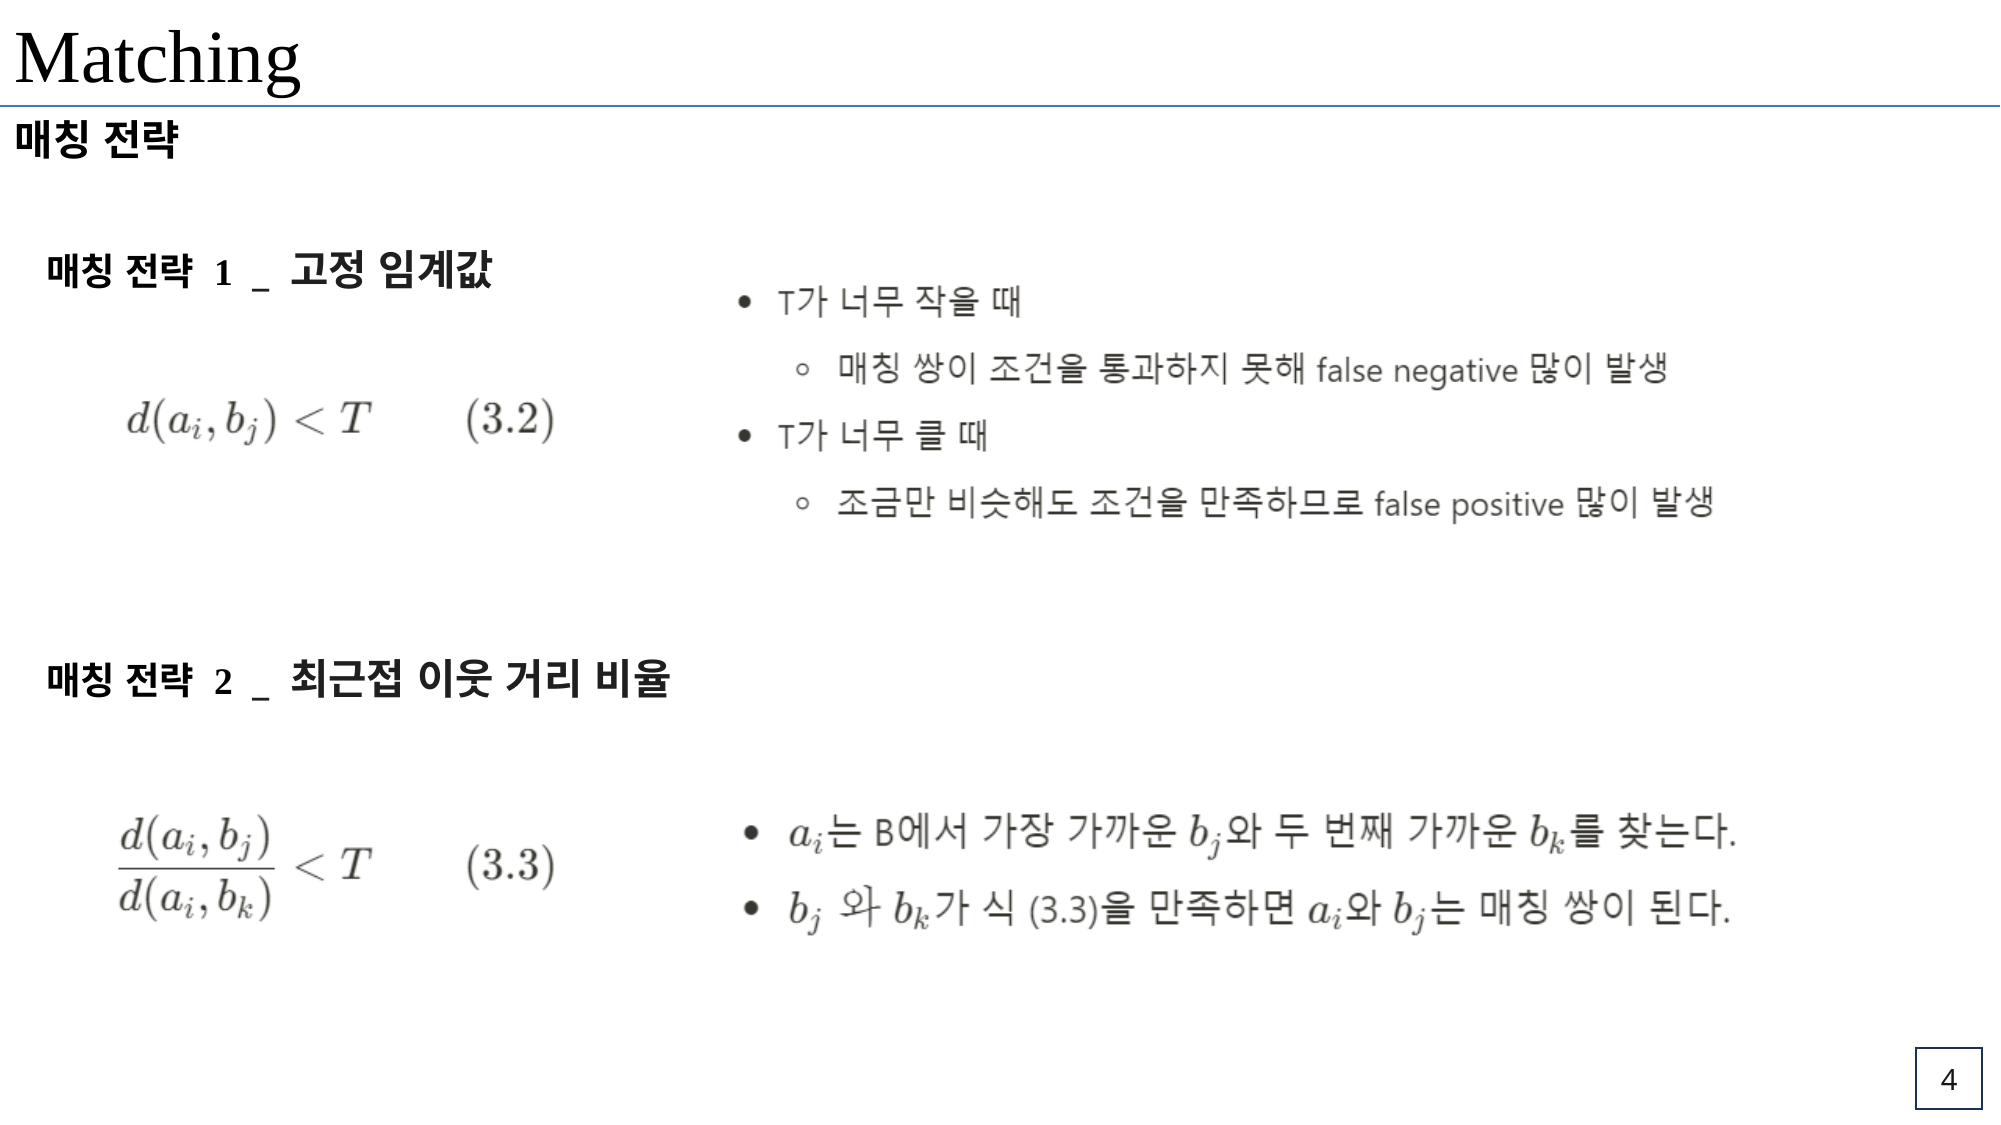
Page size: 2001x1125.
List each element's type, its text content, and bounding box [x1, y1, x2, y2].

text_box 4 [1915, 1047, 1983, 1110]
picture [716, 788, 1751, 956]
text_box Matching [0, 0, 1131, 105]
text_box 매칭 전략 2 _ 최근접 이웃 거리 비율 [31, 645, 1893, 711]
picture [56, 774, 646, 956]
text_box 매칭 전략 [0, 107, 384, 171]
text_box 매칭 전략 1 _ 고정 임계값 [31, 236, 1893, 347]
picture [716, 276, 1739, 548]
picture [47, 323, 599, 502]
